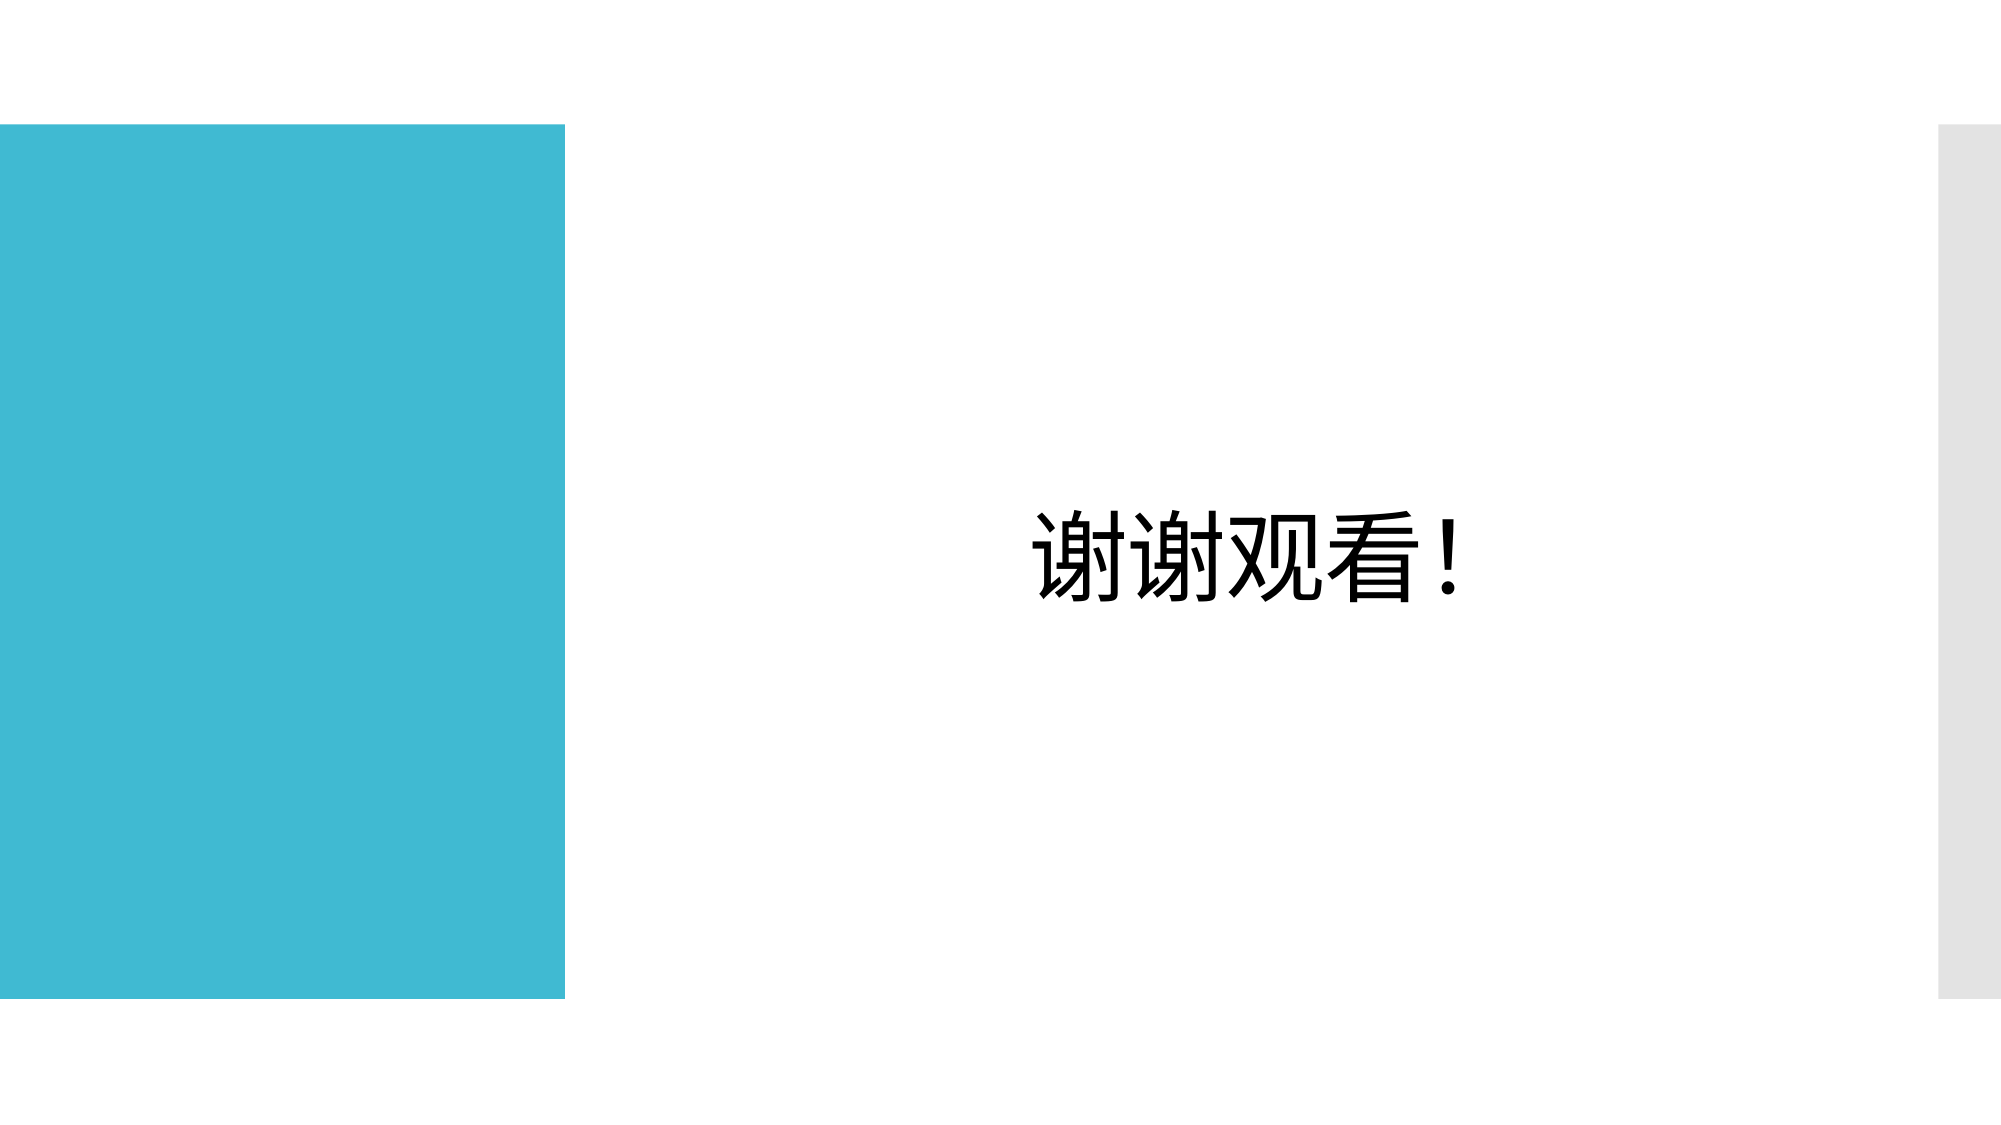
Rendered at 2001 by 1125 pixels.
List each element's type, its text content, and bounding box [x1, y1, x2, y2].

title 谢谢观看！ [1013, 185, 1498, 940]
